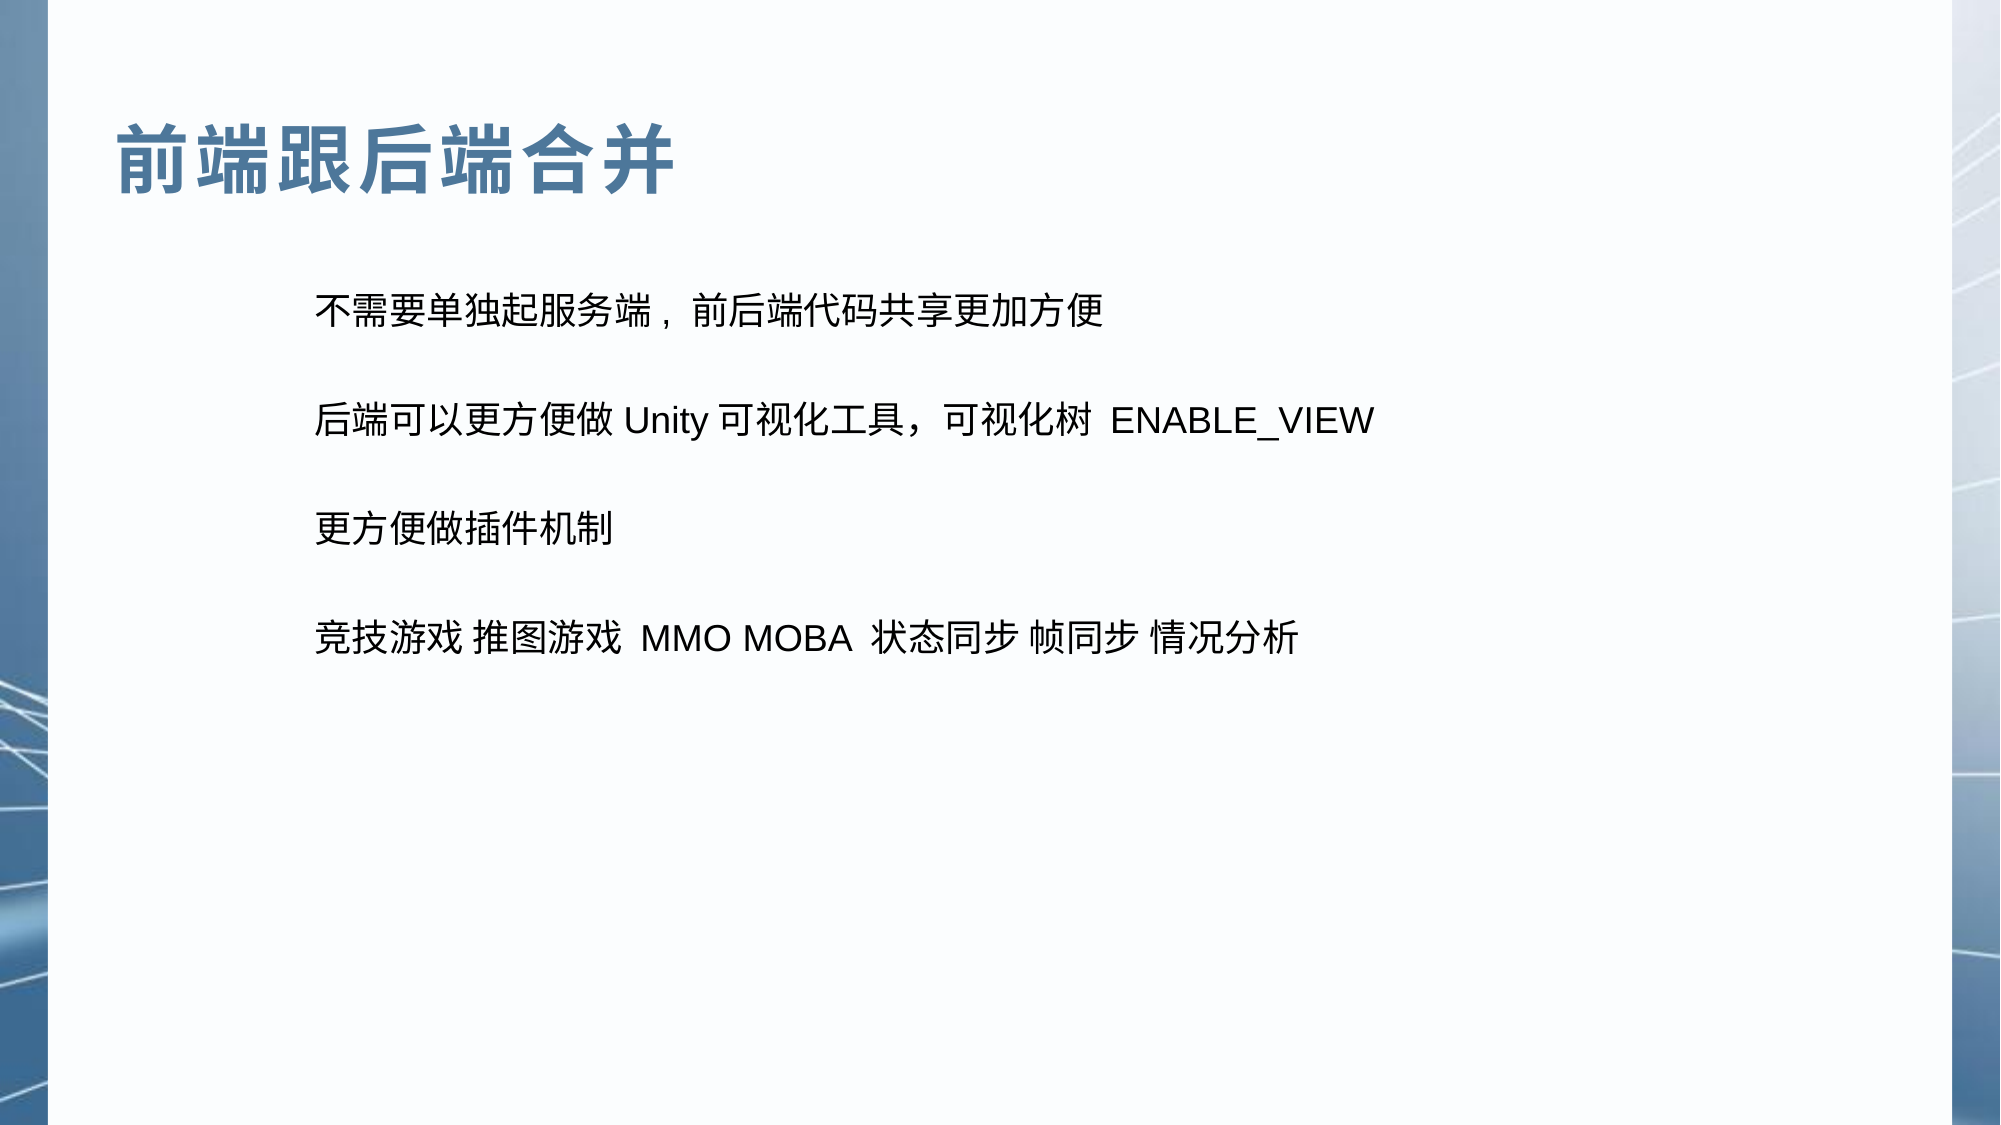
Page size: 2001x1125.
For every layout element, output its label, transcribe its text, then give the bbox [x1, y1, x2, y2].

picture [0, 0, 47, 1125]
picture [1953, 0, 2000, 1125]
text_box 更方便做插件机制 [299, 497, 1306, 558]
text_box 前端跟后端合并 [99, 99, 1942, 216]
text_box 竞技游戏 推图游戏 MMO MOBA 状态同步 帧同步 情况分析 [299, 606, 1503, 667]
text_box 不需要单独起服务端, 前后端代码共享更加方便 [299, 279, 1306, 340]
text_box 后端可以更方便做Unity可视化工具，可视化树 ENABLE_VIEW [299, 388, 1705, 494]
